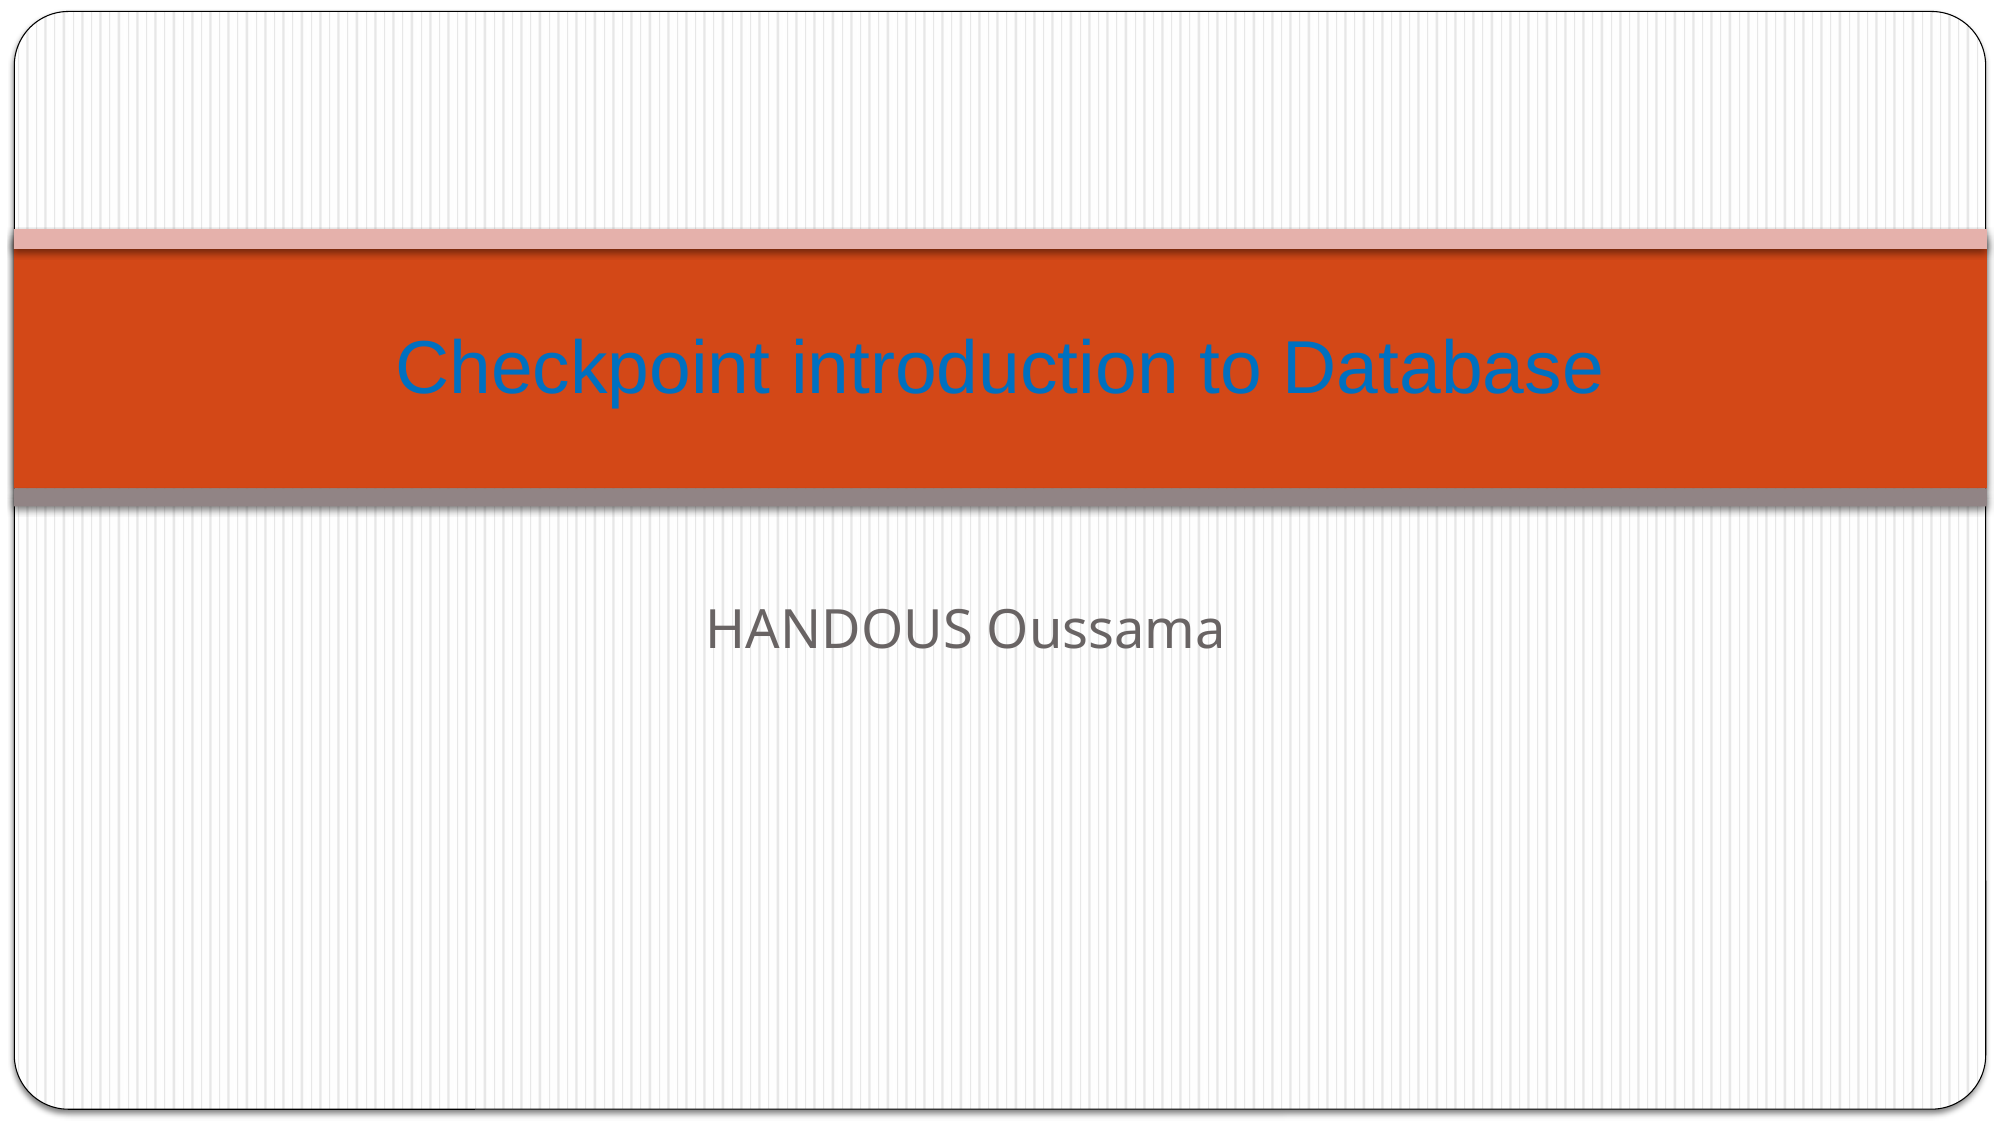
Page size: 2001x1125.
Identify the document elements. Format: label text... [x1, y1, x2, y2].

title Checkpoint introduction to Database [99, 247, 1900, 489]
subtitle HANDOUS Oussama [266, 587, 1667, 850]
